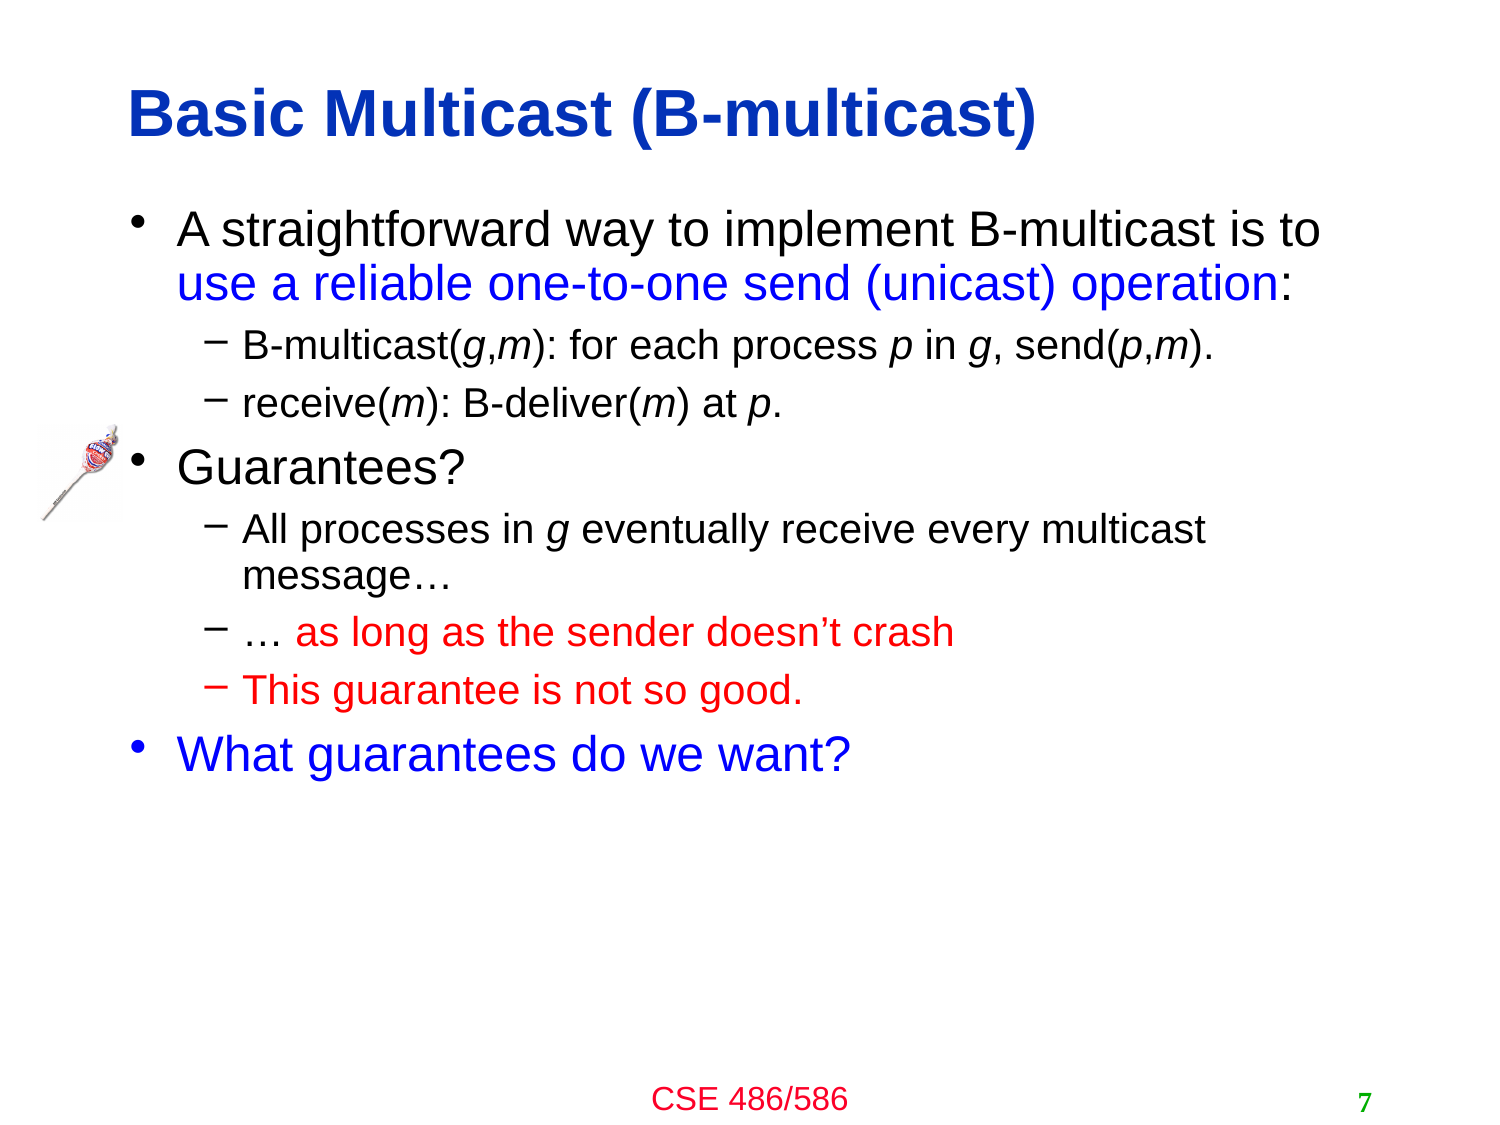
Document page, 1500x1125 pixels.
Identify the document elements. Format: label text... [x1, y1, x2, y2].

title Basic Multicast (B-multicast) [112, 53, 1310, 176]
picture [37, 424, 123, 523]
slide_number 7 [1074, 1076, 1388, 1125]
list A straightforward way to implement B-multicast is to use a reliable one-to-one send (unicast) operation: B-multicast(g,m): for each process p in g, send(p,m). receive(m): B-deliver(m) at p. Guarantees? All processes in g eventually receive every multicast message… … as long as the sender doesn’t crash This guarantee is not so good. What guarantees do we want? [114, 195, 1376, 1005]
